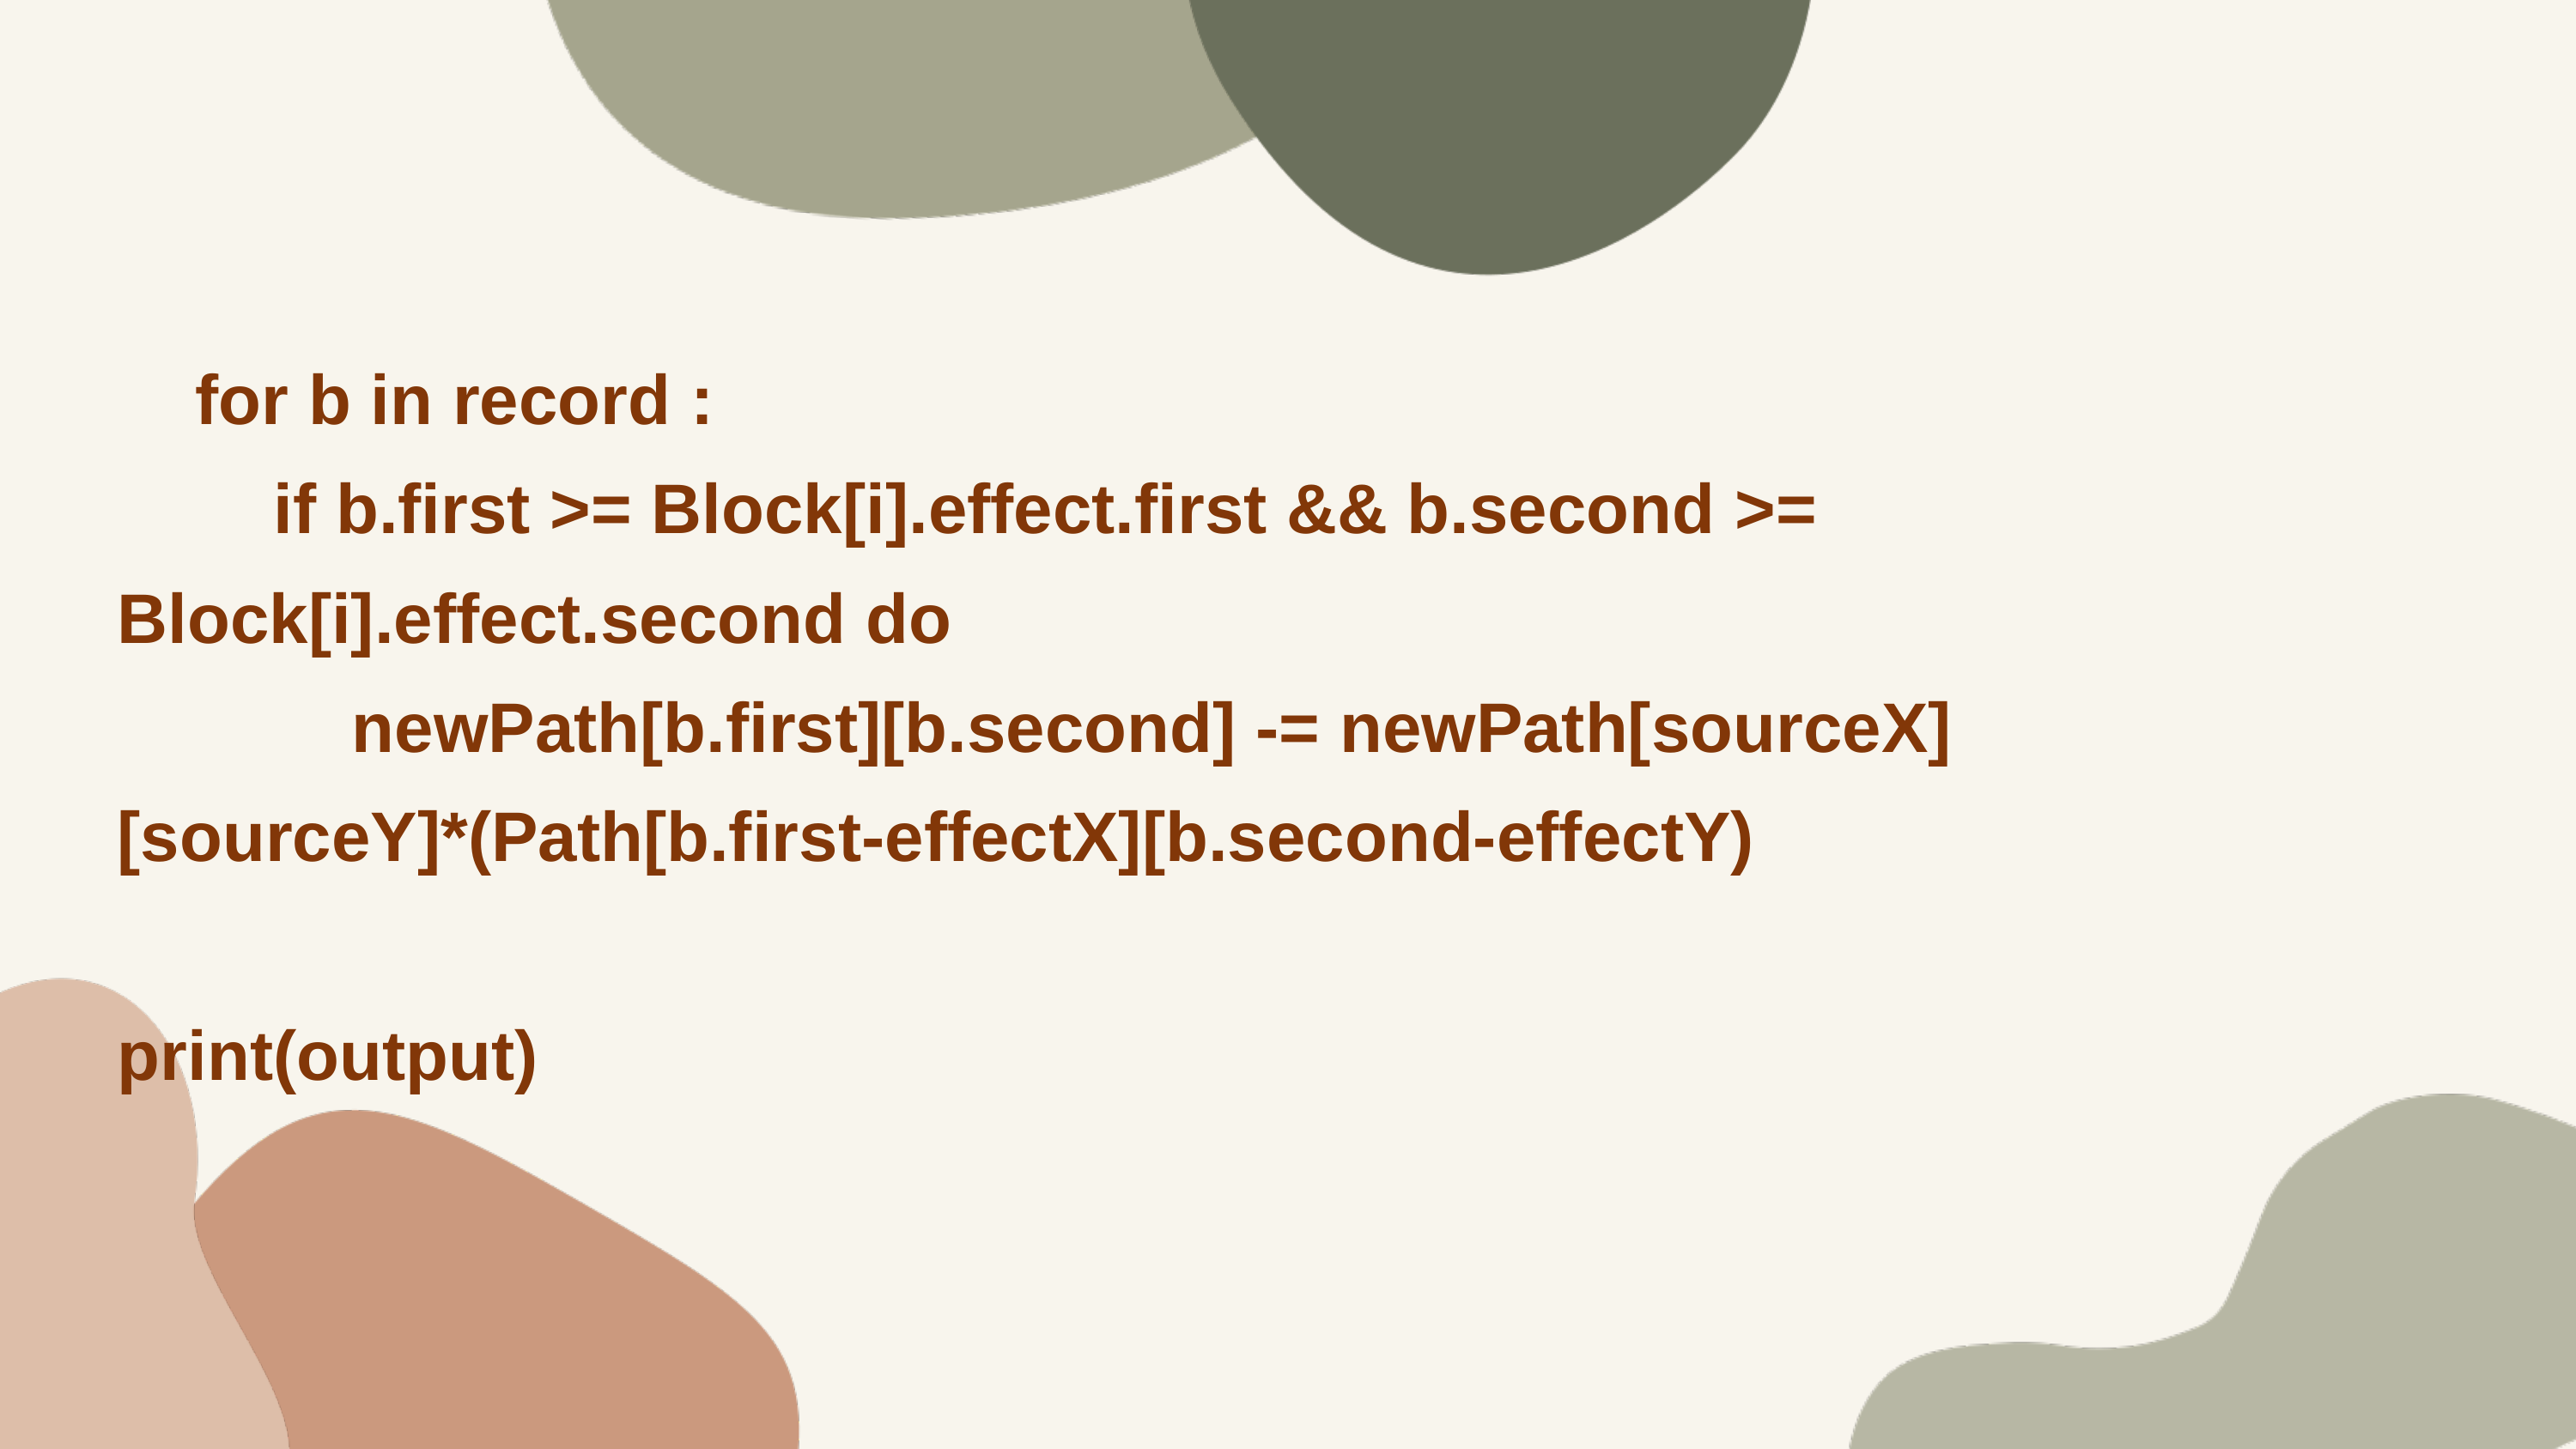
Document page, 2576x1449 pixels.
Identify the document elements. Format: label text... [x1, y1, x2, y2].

text_box for b in record : if b.first >= Block[i].effect.first && b.second >= Block[i].effect.second do newPath[b.first][b.second] -= newPath[sourceX][sourceY]*(Path[b.first-effectX][b.second-effectY) print(output) [117, 329, 2459, 1094]
picture [479, 0, 1845, 403]
picture [0, 943, 821, 1449]
picture [1844, 1092, 2576, 1449]
